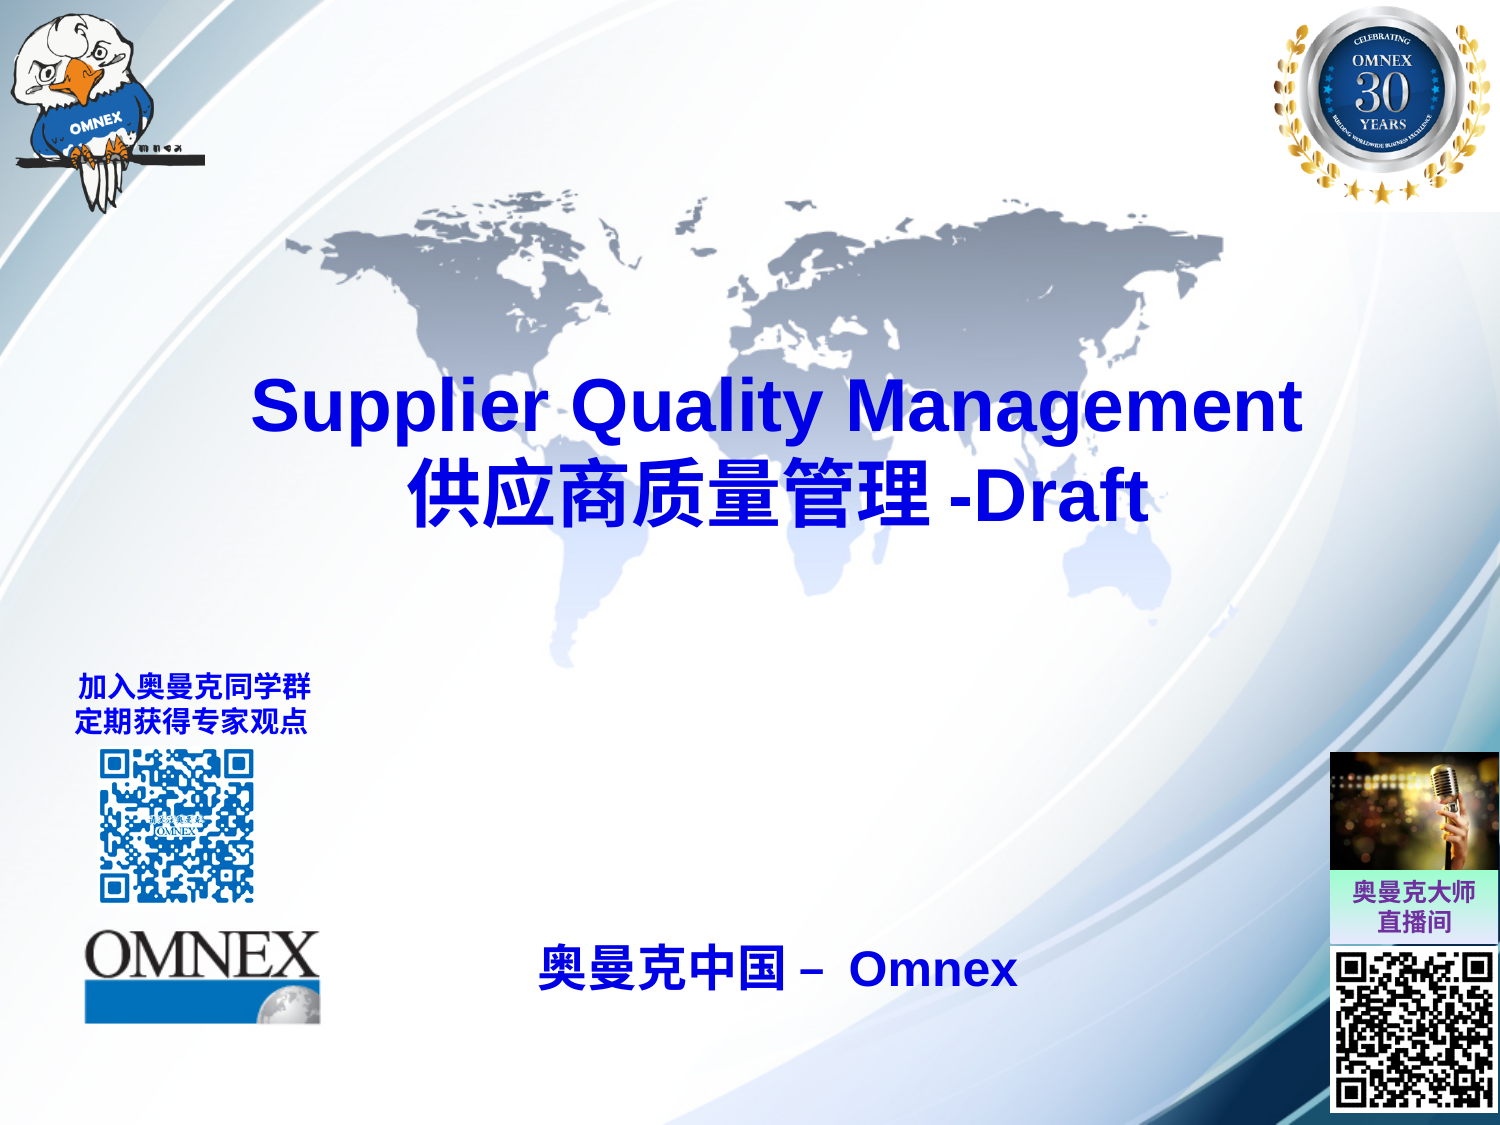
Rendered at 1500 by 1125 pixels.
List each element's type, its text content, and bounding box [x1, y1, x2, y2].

text_box 加入奥曼克同学群 定期获得专家观点 [57, 660, 333, 746]
picture [0, 0, 1500, 1125]
text_box 奥曼克大师 直播间 [1330, 875, 1499, 944]
text_box 奥曼克中国 – Omnex [442, 928, 1113, 1031]
title Supplier Quality Management 供应商质量管理-Draft [140, 325, 1416, 567]
